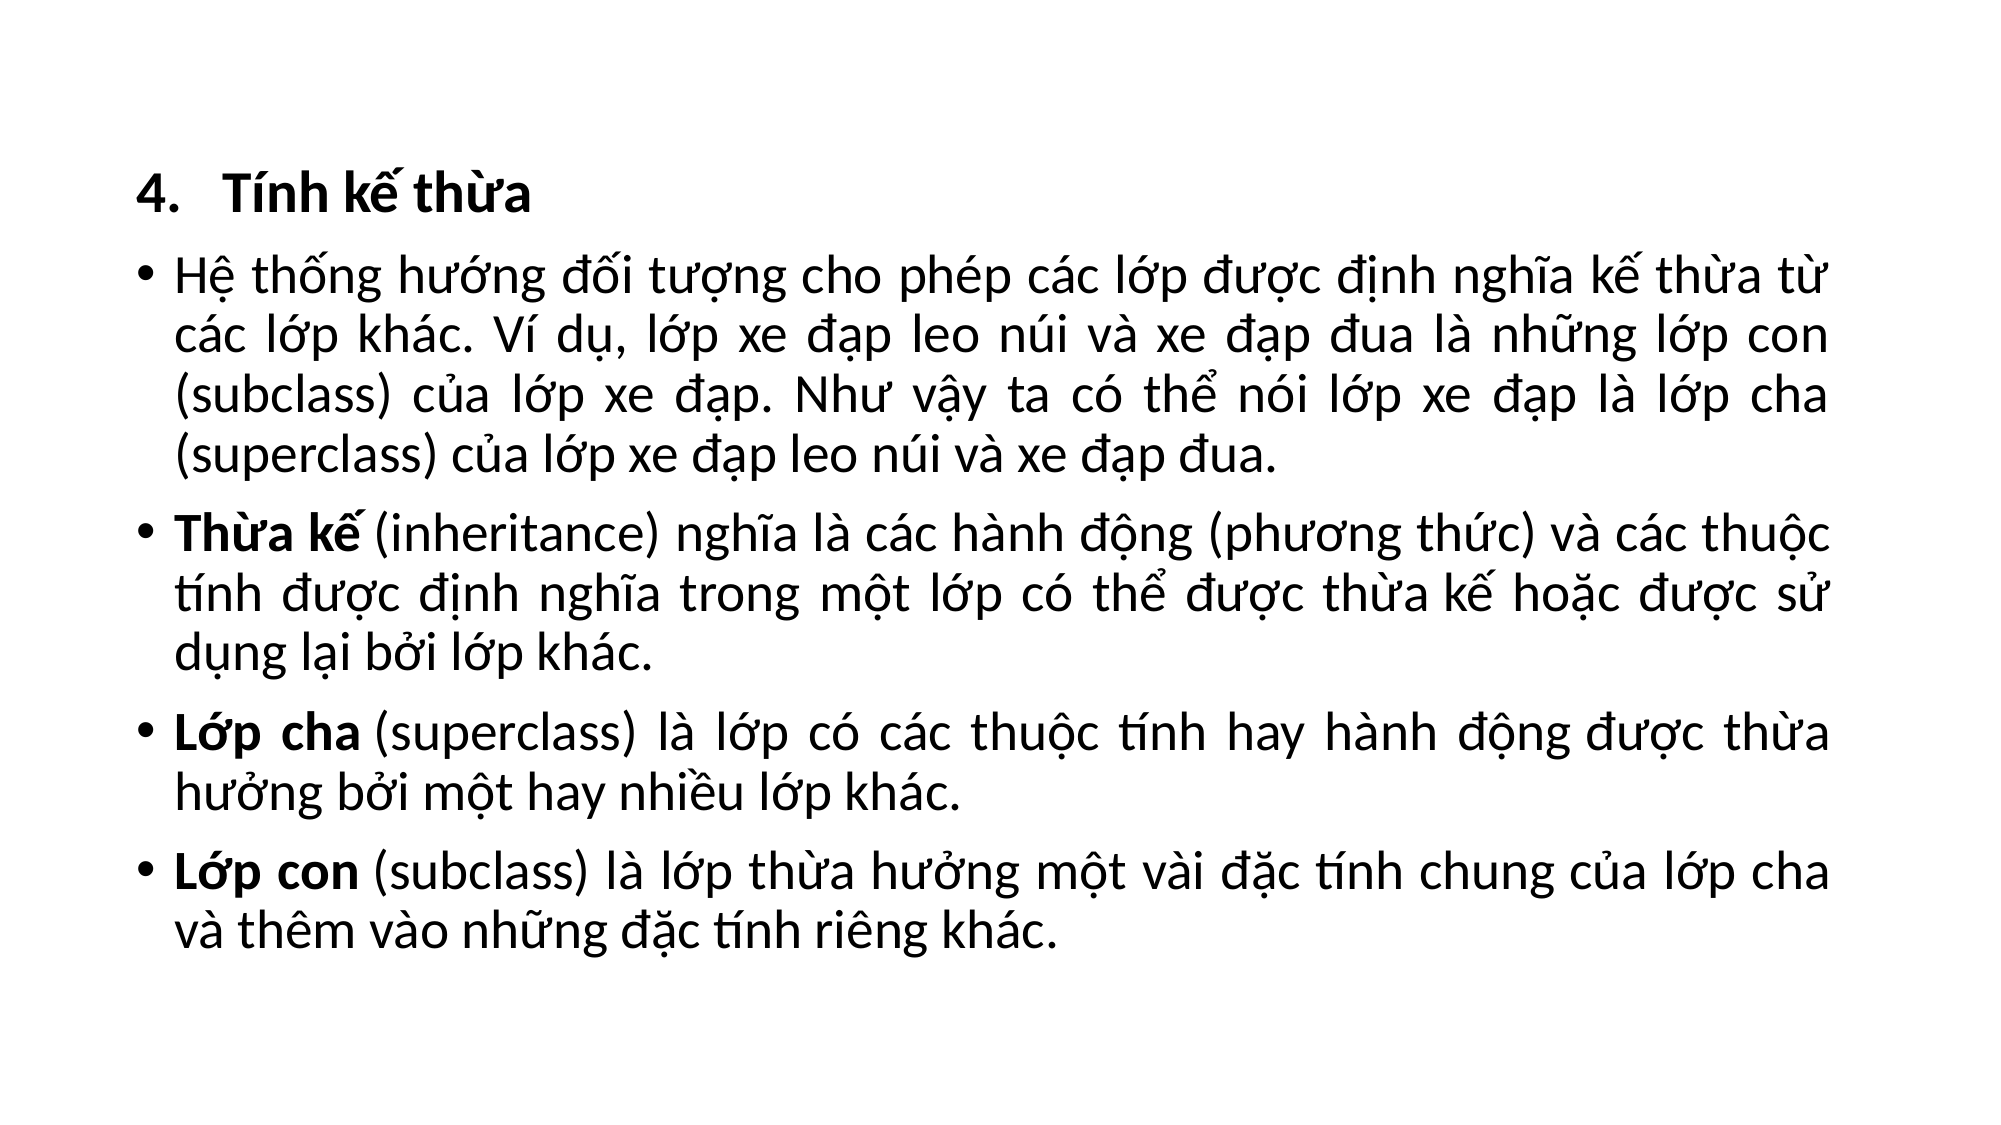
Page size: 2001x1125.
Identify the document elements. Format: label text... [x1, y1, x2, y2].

list Tính kế thừa Hệ thống hướng đối tượng cho phép các lớp được định nghĩa kế thừa từ các lớp khác. Ví dụ, lớp xe đạp leo núi và xe đạp đua là những lớp con (subclass) của lớp xe đạp. Như vậy ta có thể nói lớp xe đạp là lớp cha (superclass) của lớp xe đạp leo núi và xe đạp đua. Thừa kế (inheritance) nghĩa là các hành động (phương thức) và các thuộc tính được định nghĩa trong một lớp có thể được thừa kế hoặc được sử dụng lại bởi lớp khác. Lớp cha (superclass) là lớp có các thuộc tính hay hành động được thừa hưởng bởi một hay nhiều lớp khác. Lớp con (subclass) là lớp thừa hưởng một vài đặc tính chung của lớp cha và thêm vào những đặc tính riêng khác. [121, 154, 1847, 977]
